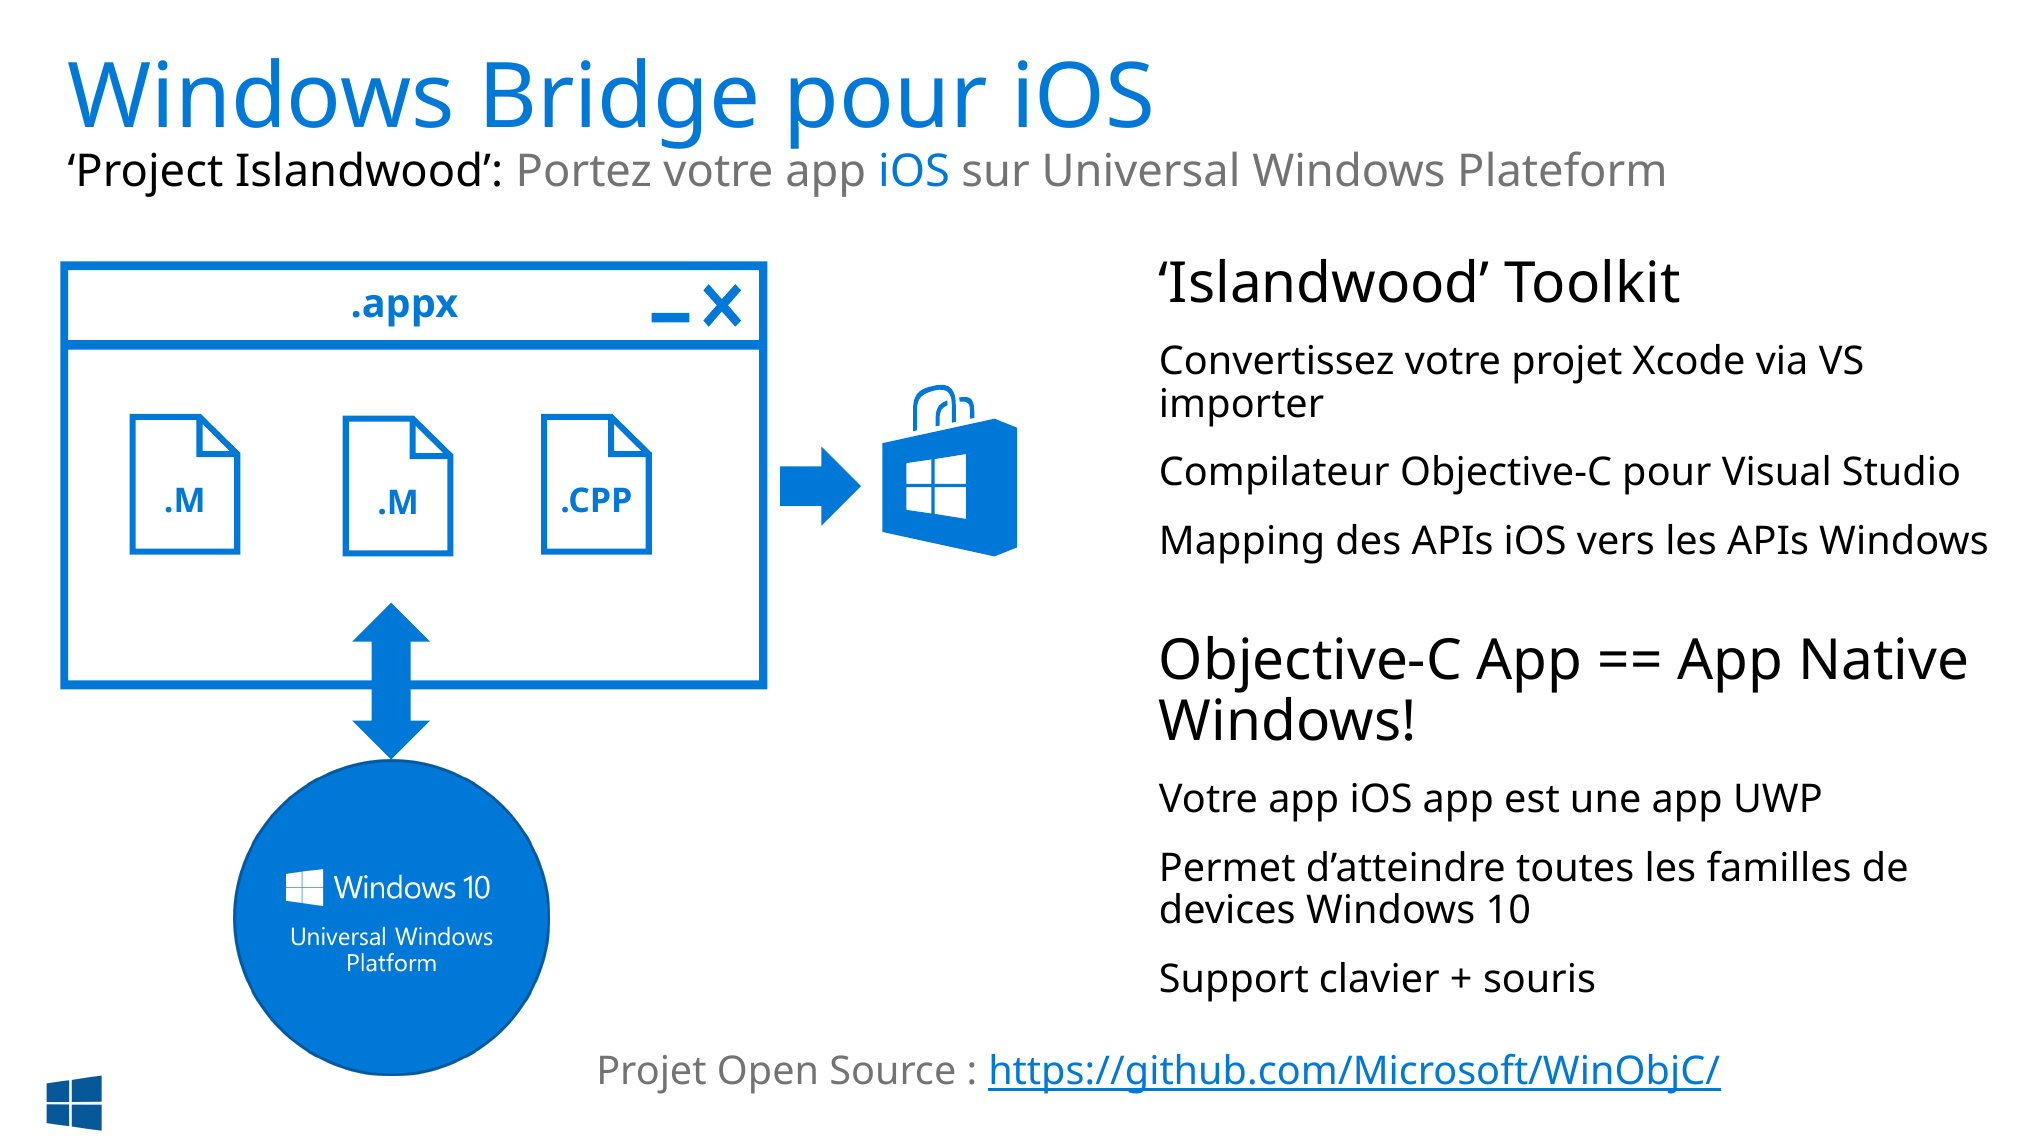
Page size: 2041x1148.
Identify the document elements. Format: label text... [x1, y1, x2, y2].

text_box Projet Open Source : https://github.com/Microsoft/WinObjC/ [565, 1021, 1762, 1119]
text_box [882, 418, 1018, 557]
text_box [780, 446, 862, 526]
title Windows Bridge pour iOS ‘Project Islandwood’: Portez votre app iOS sur Universal Windows Plateform [45, 34, 1996, 199]
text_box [122, 413, 248, 555]
list ‘Islandwood’ Toolkit Convertissez votre projet Xcode via VS importer Compilateur Objective-C pour Visual Studio Mapping des APIs iOS vers les APIs Windows Objective-C App == App Native Windows! Votre app iOS app est une app UWP Permet d’atteindre toutes les familles de devices Windows 10 Support clavier + souris [1136, 235, 2040, 1076]
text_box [335, 415, 461, 557]
picture [232, 759, 550, 1076]
text_box [352, 690, 431, 759]
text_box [518, 413, 674, 555]
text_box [60, 261, 768, 690]
text_box [959, 396, 975, 419]
text_box [913, 384, 956, 432]
